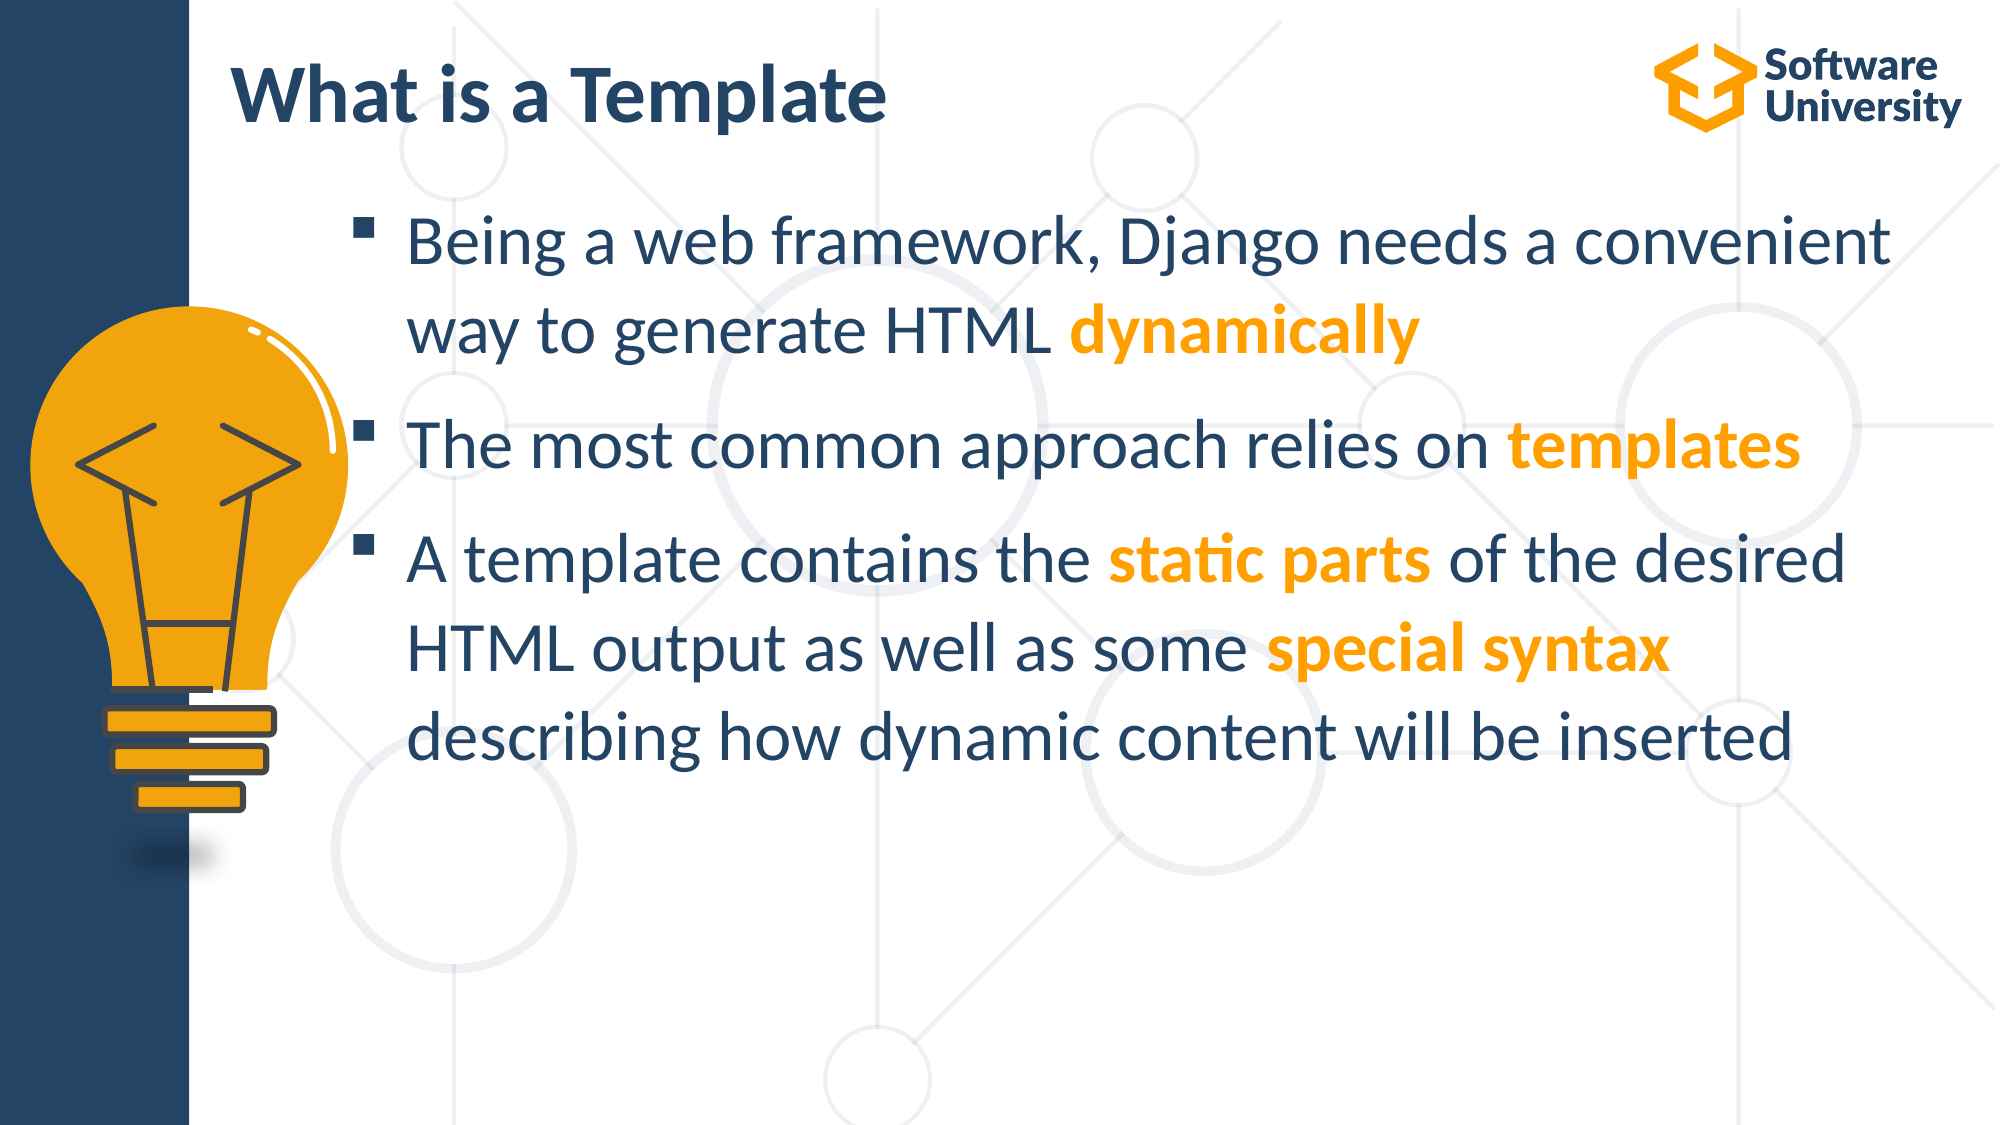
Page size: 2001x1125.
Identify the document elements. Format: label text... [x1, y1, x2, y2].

picture [1641, 31, 1973, 145]
title What is a Template [212, 16, 1628, 162]
list Being a web framework, Django needs a convenient way to generate HTML dynamically The most common approach relies on templates A template contains the static parts of the desired HTML output as well as some special syntax describing how dynamic content will be inserted [330, 183, 1992, 1094]
